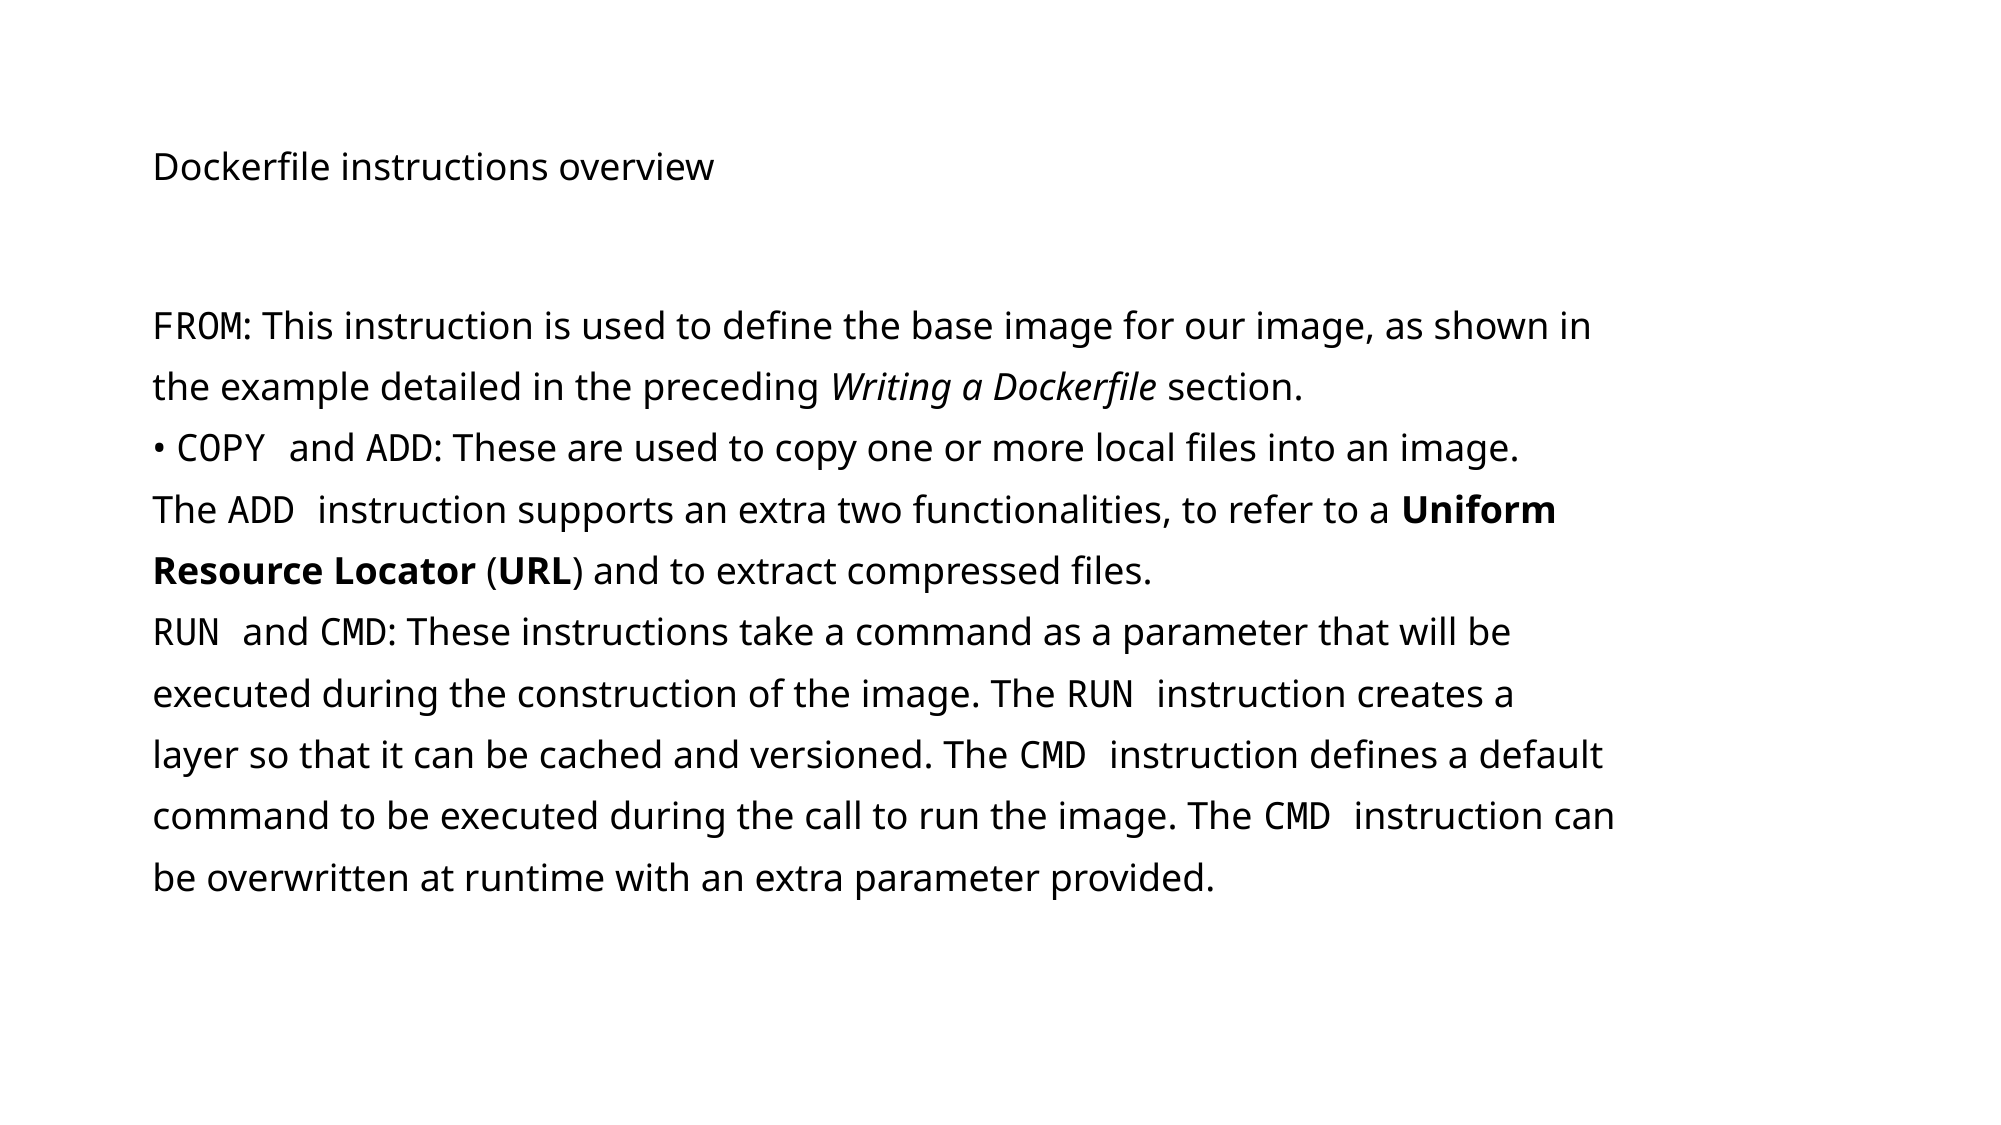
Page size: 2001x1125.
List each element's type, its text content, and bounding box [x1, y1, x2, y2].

title Dockerfile instructions overview [137, 59, 1863, 278]
list FROM: This instruction is used to define the base image for our image, as shown in the example detailed in the preceding Writing a Dockerfile section. • COPY and ADD: These are used to copy one or more local files into an image. The ADD instruction supports an extra two functionalities, to refer to a Uniform Resource Locator (URL) and to extract compressed files. RUN and CMD: These instructions take a command as a parameter that will be executed during the construction of the image. The RUN instruction creates a layer so that it can be cached and versioned. The CMD instruction defines a default command to be executed during the call to run the image. The CMD instruction can be overwritten at runtime with an extra parameter provided. [137, 299, 1863, 1014]
